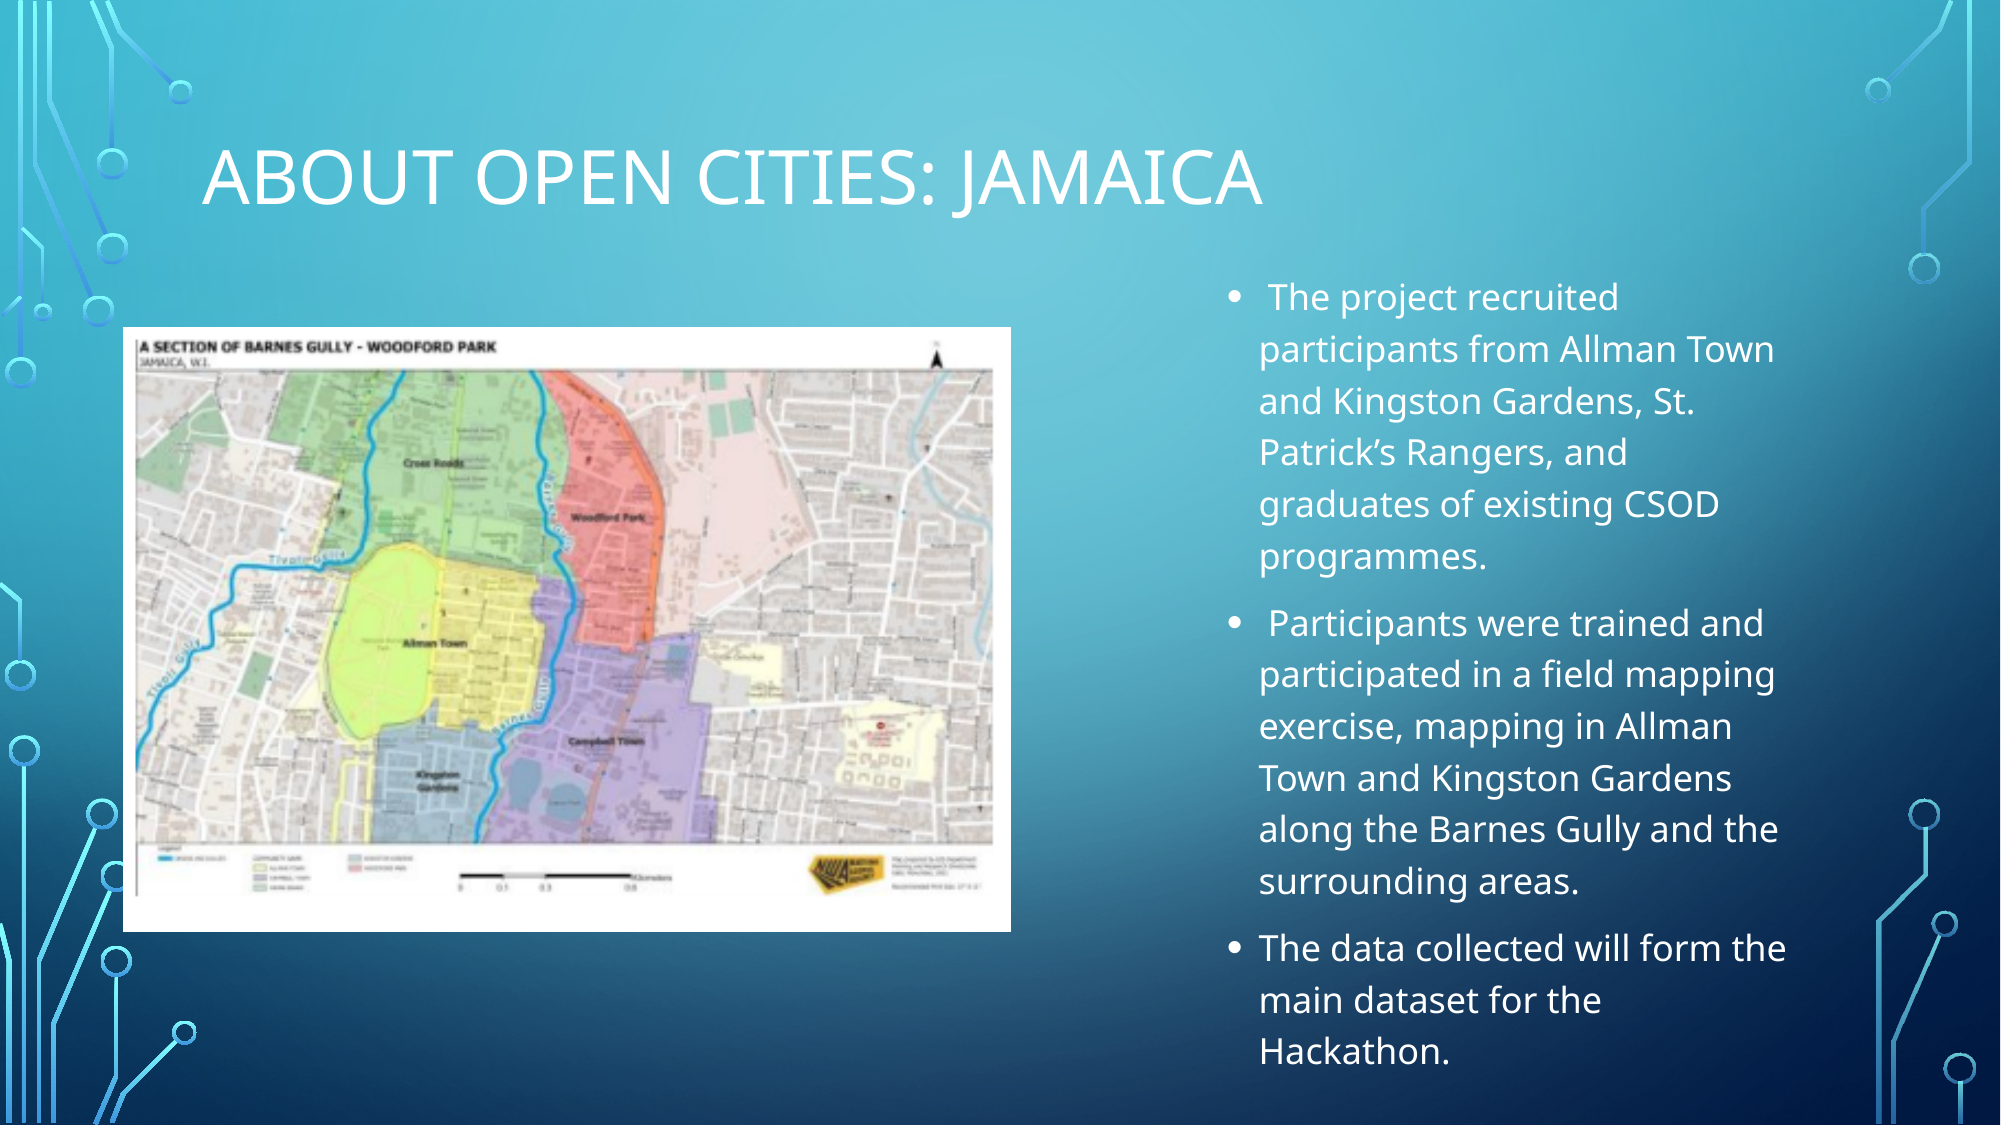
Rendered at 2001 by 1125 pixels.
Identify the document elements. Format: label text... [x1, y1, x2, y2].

list The project recruited participants from Allman Town and Kingston Gardens, St. Patrick’s Rangers, and graduates of existing CSOD programmes. Participants were trained and participated in a field mapping exercise, mapping in Allman Town and Kingston Gardens along the Barnes Gully and the surrounding areas. The data collected will form the main dataset for the Hackathon. [1211, 258, 1813, 1086]
picture [123, 327, 1011, 932]
title About Open Cities: Jamaica [187, 101, 1813, 259]
